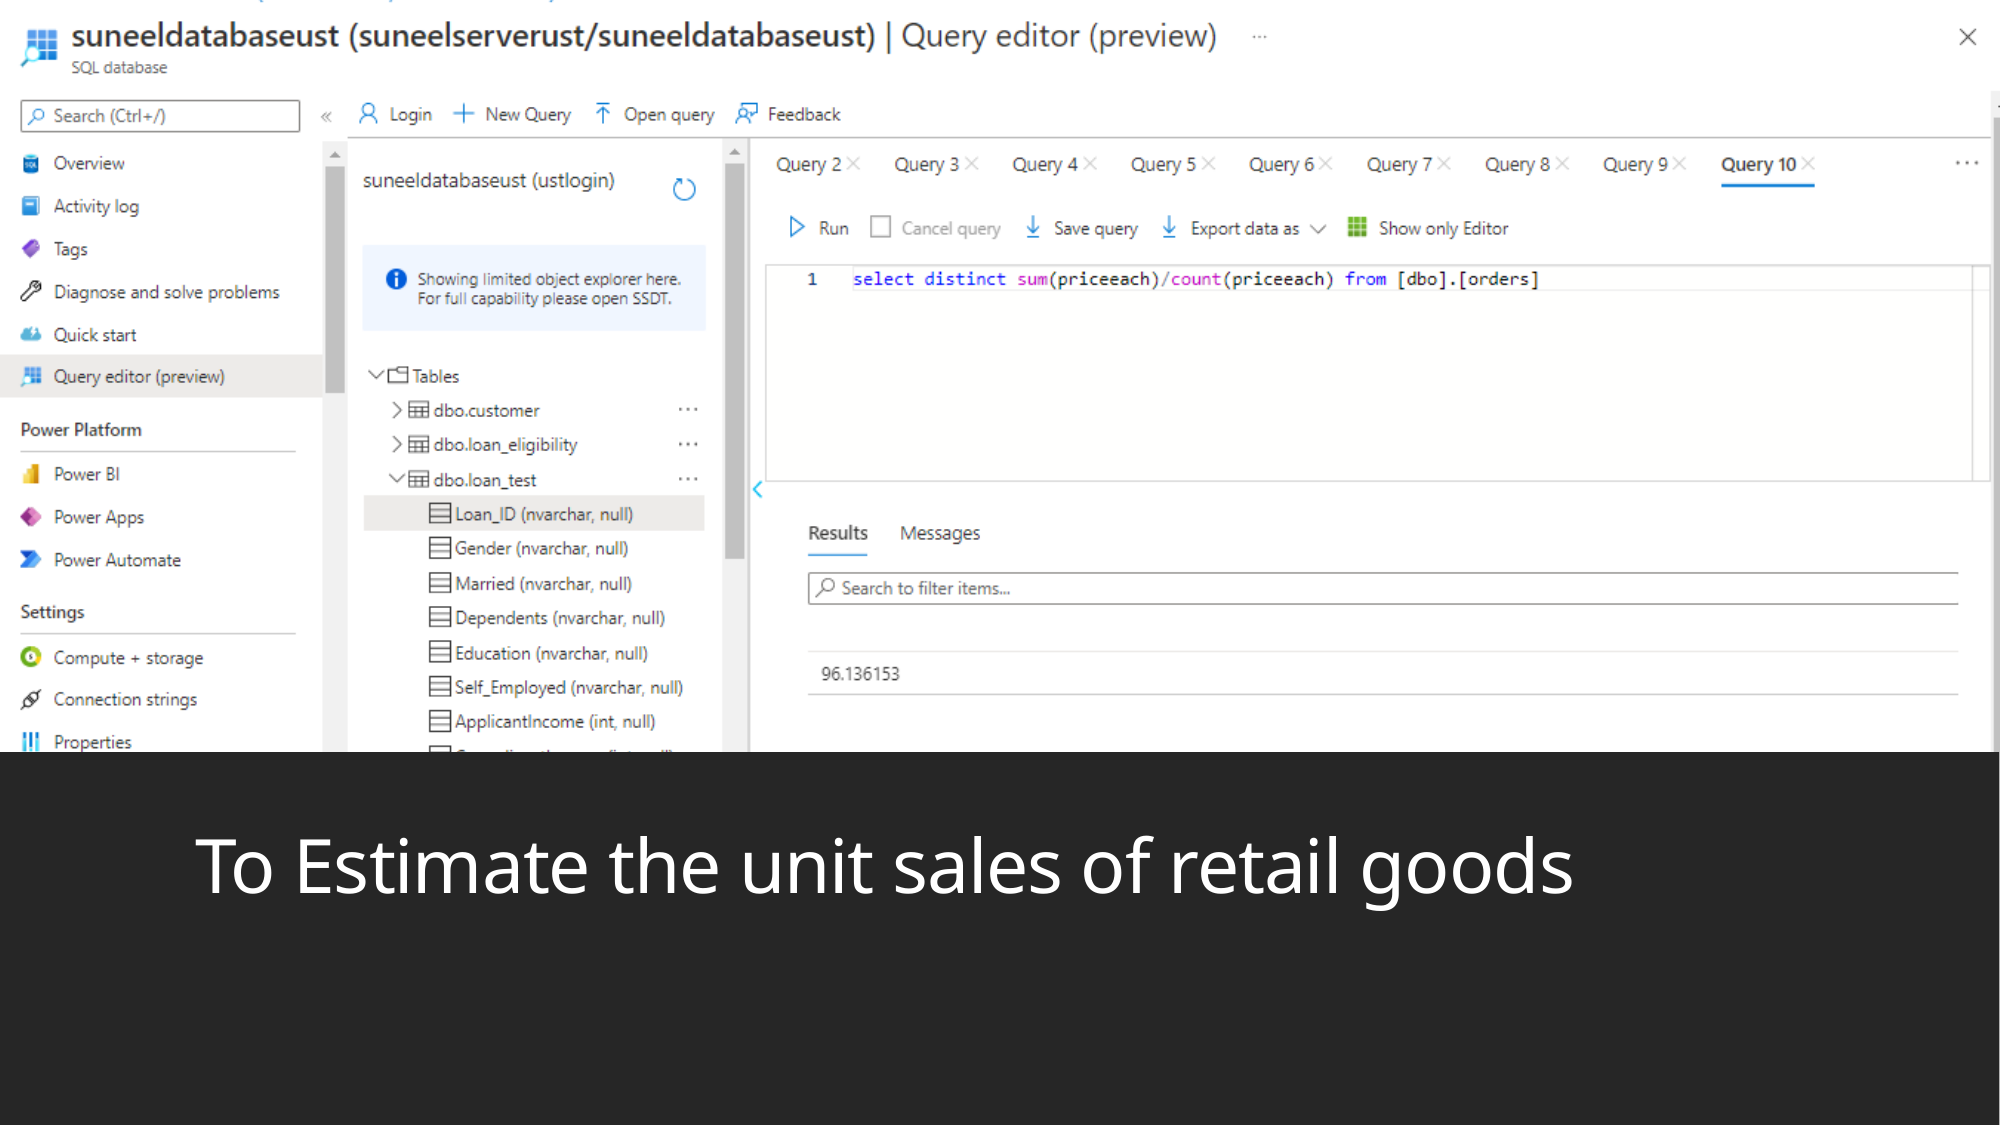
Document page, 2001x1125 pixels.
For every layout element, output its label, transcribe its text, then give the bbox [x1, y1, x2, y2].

picture [0, 0, 2000, 752]
title To Estimate the unit sales of retail goods [180, 787, 1839, 910]
